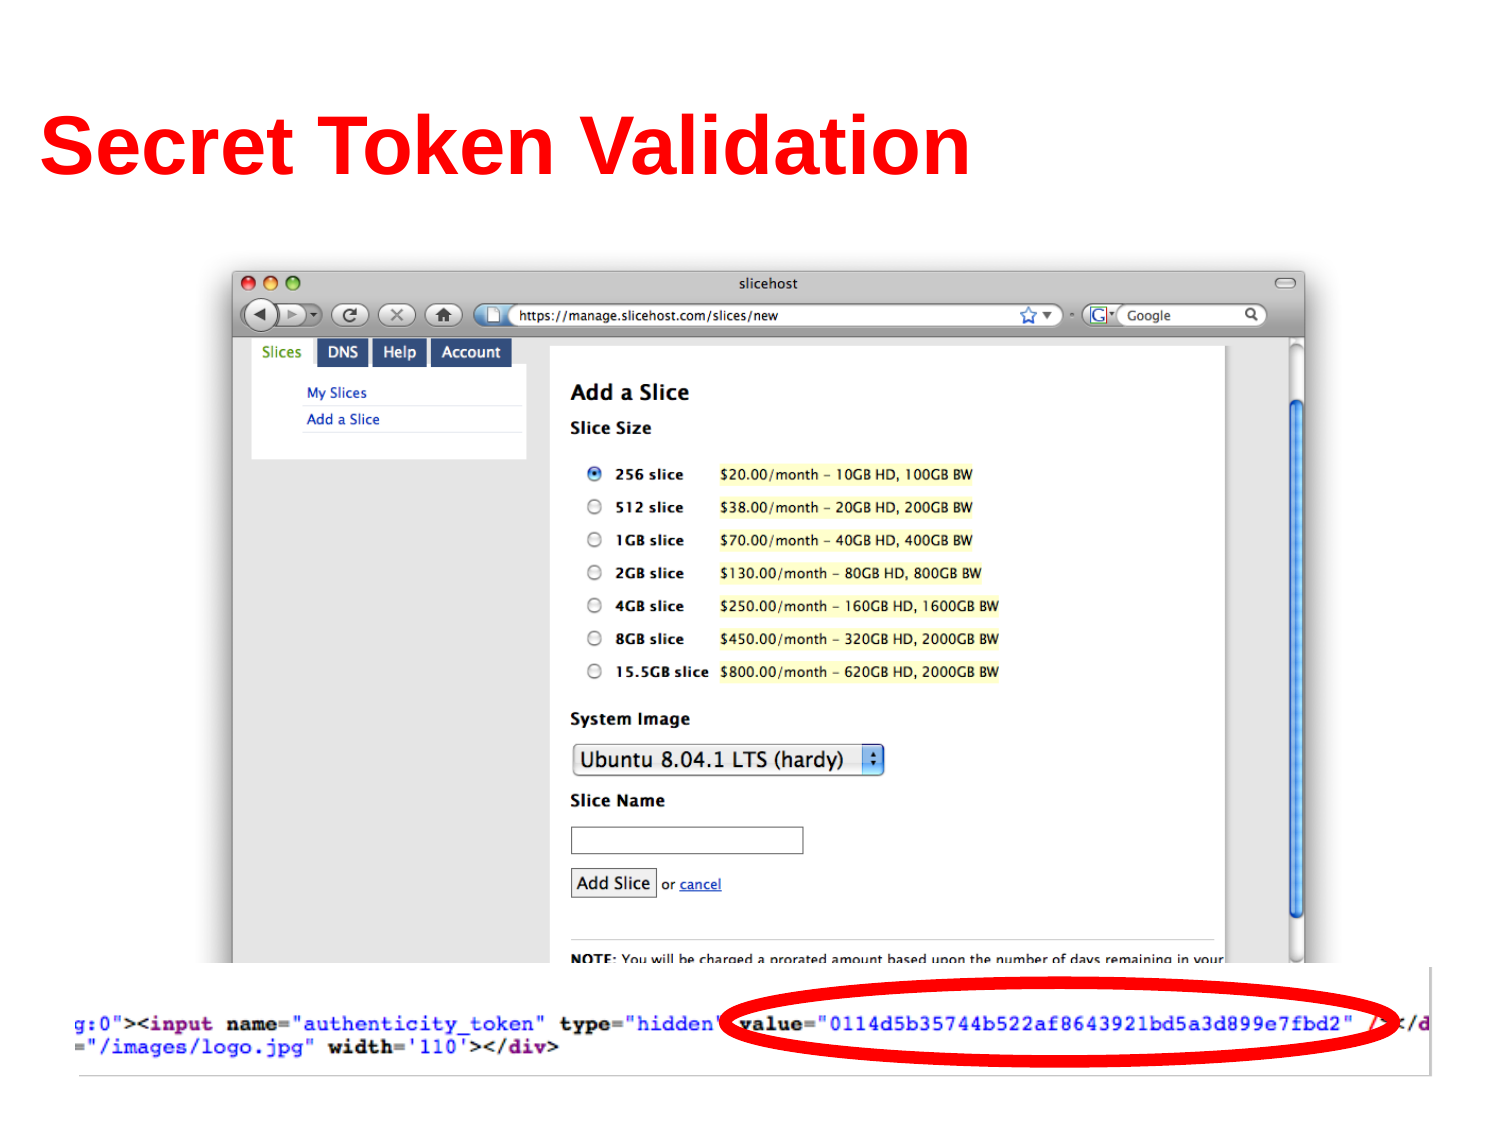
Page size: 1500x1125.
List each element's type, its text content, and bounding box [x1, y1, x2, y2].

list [74, 245, 1463, 1076]
picture [74, 962, 1430, 1076]
title Secret Token Validation [24, 47, 1463, 236]
